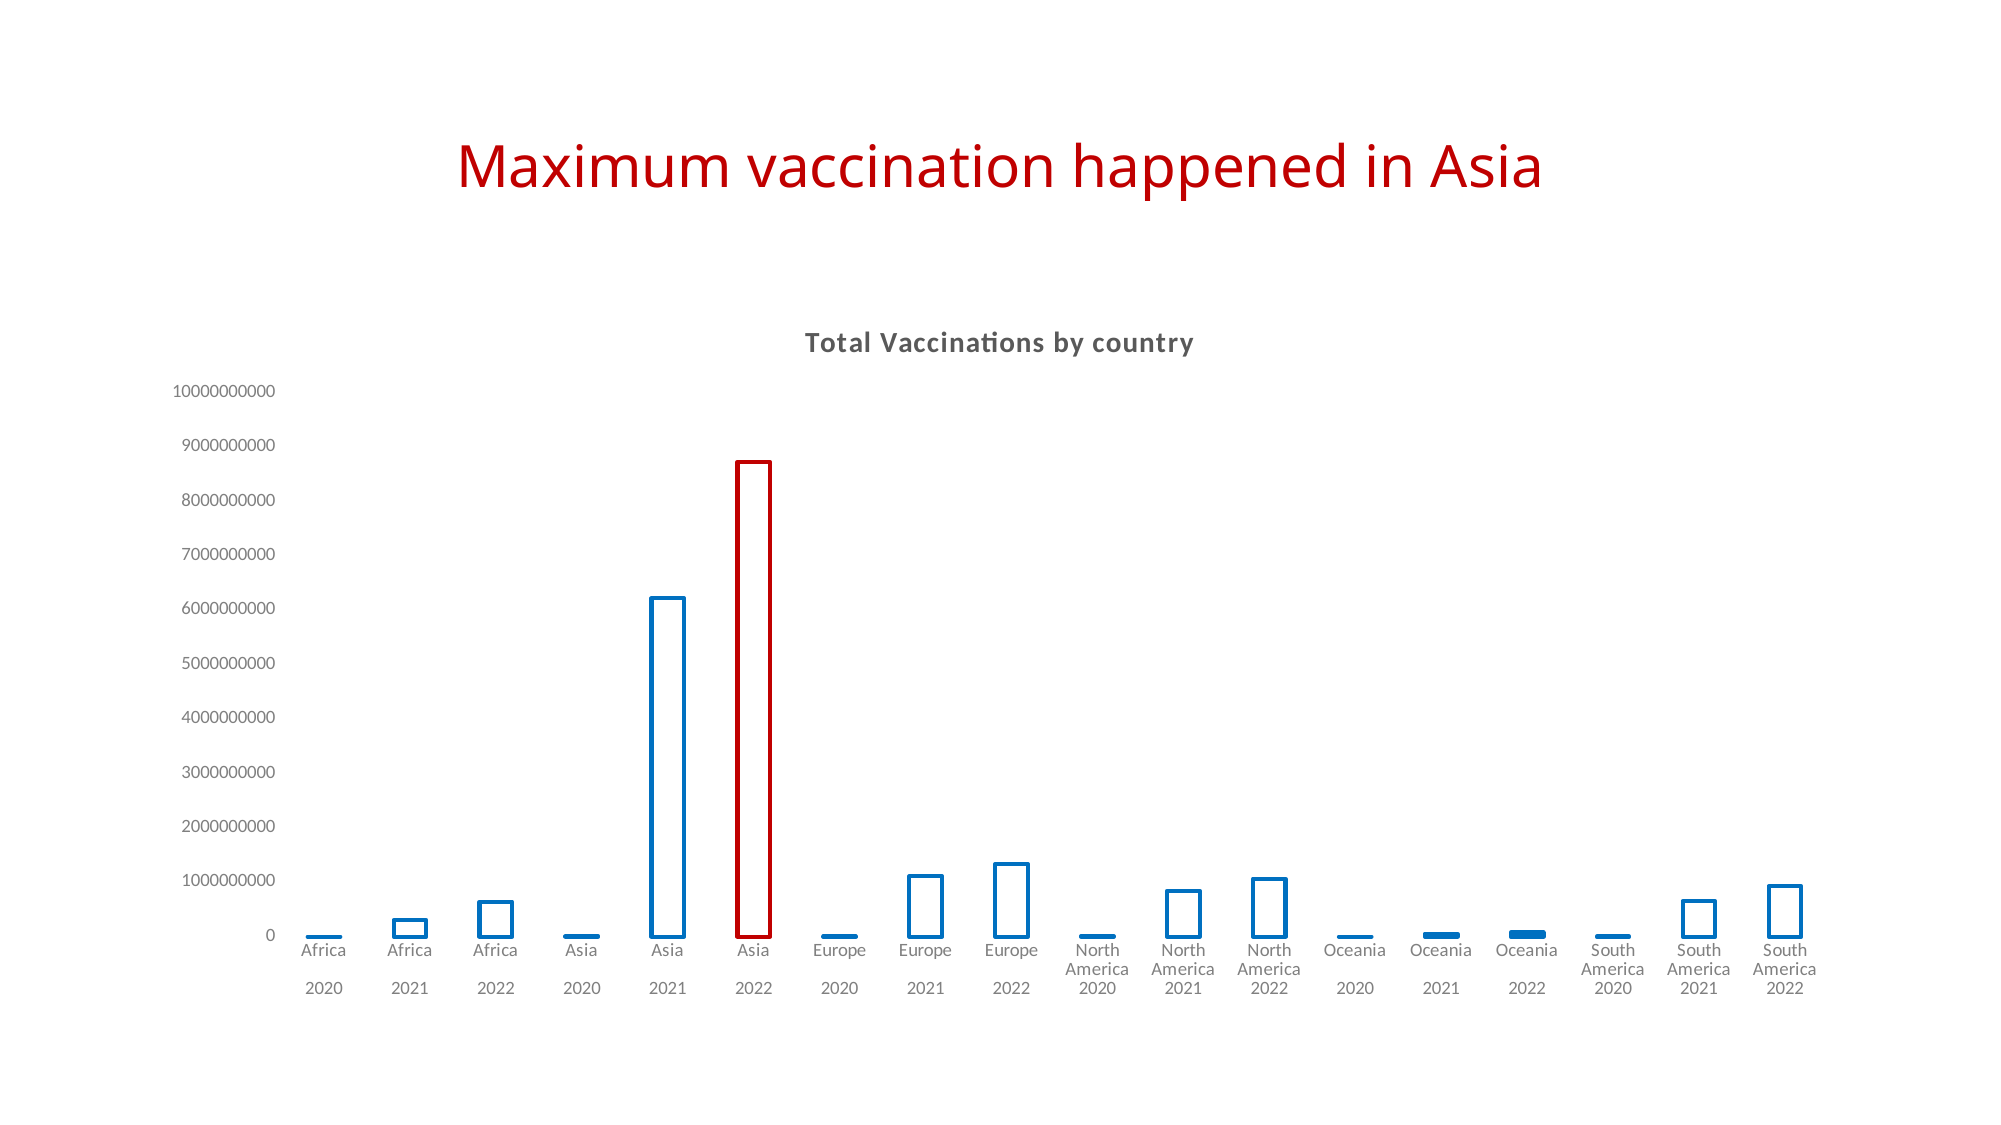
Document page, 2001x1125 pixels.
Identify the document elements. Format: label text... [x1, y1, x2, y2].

chart [137, 299, 1863, 1014]
title Maximum vaccination happened in Asia [137, 67, 1863, 271]
